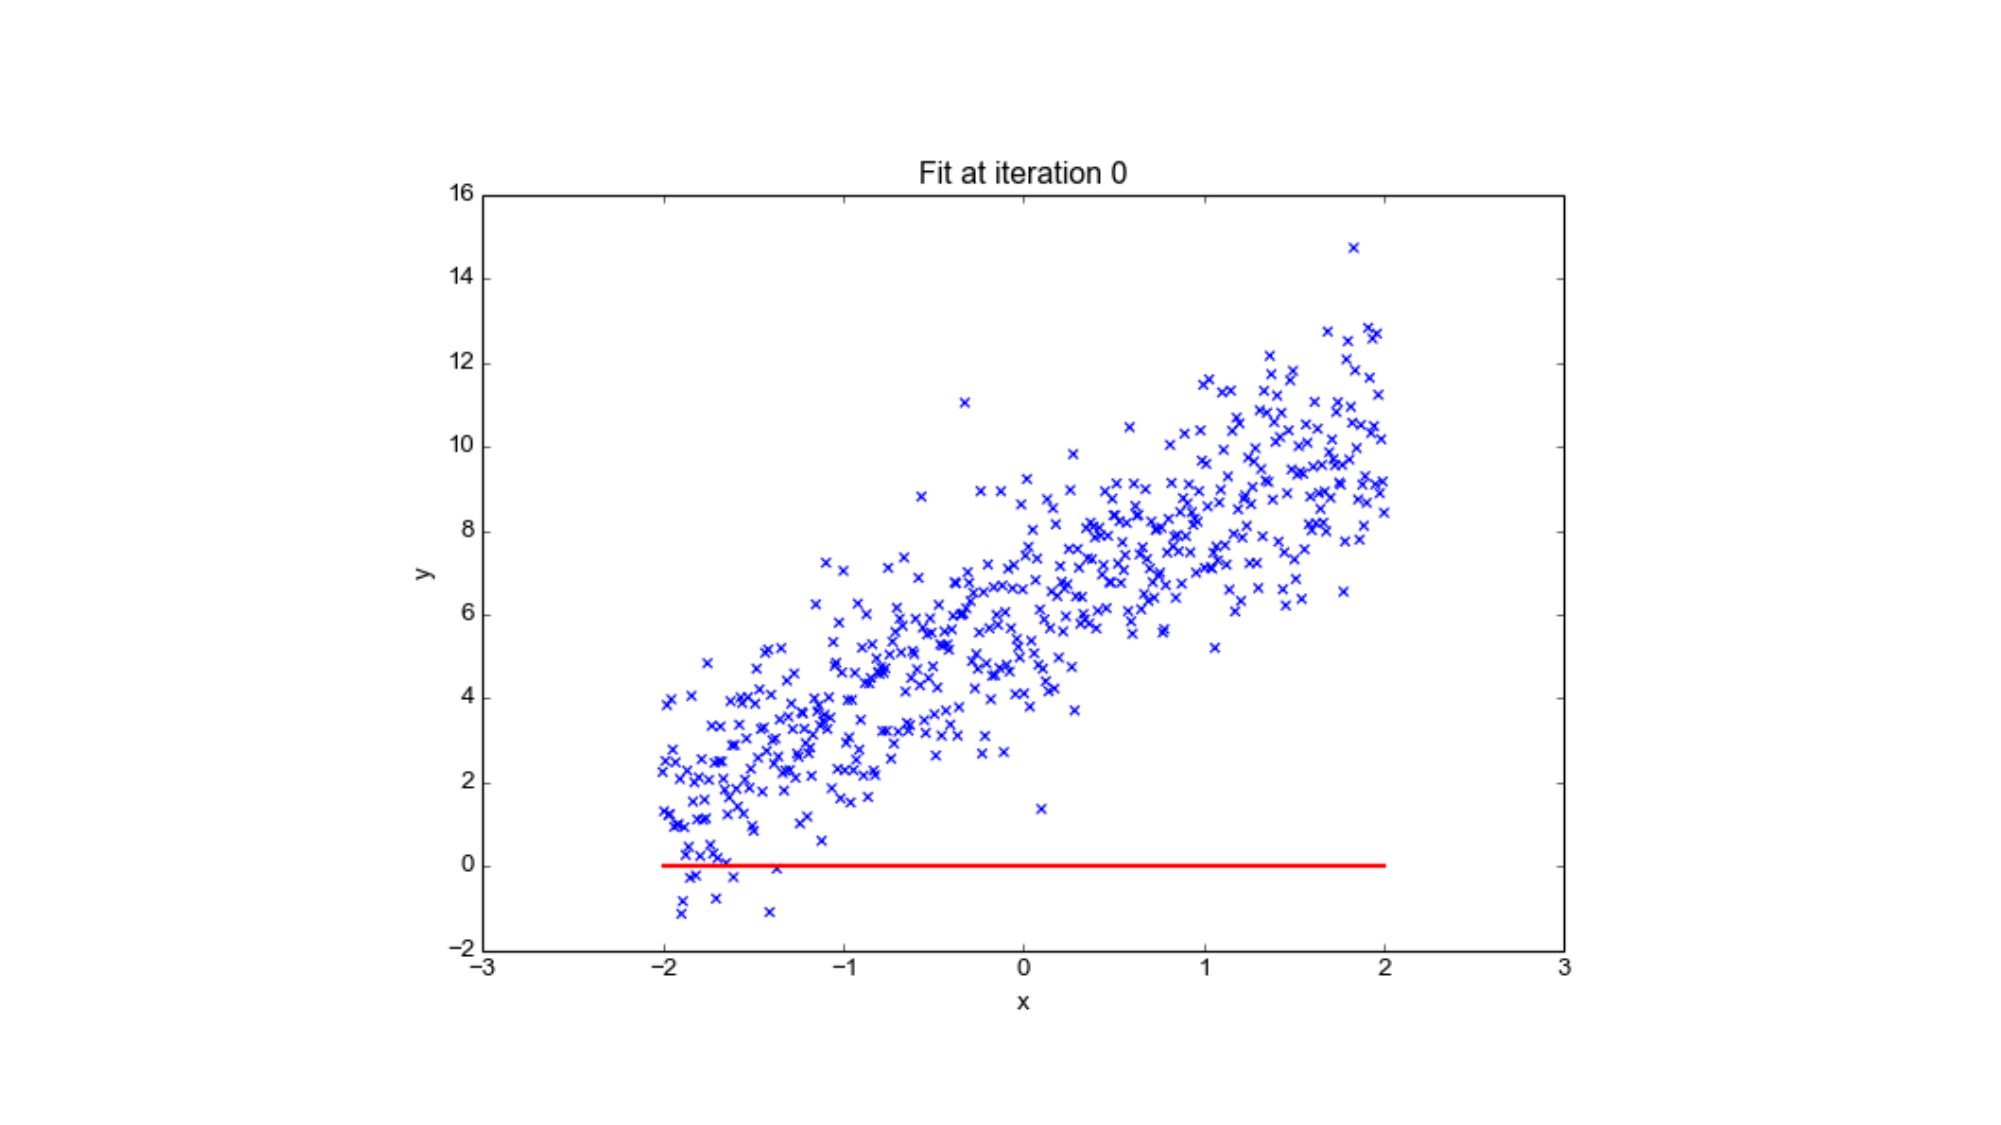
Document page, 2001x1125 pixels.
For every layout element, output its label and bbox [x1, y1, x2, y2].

picture [388, 134, 1598, 1042]
